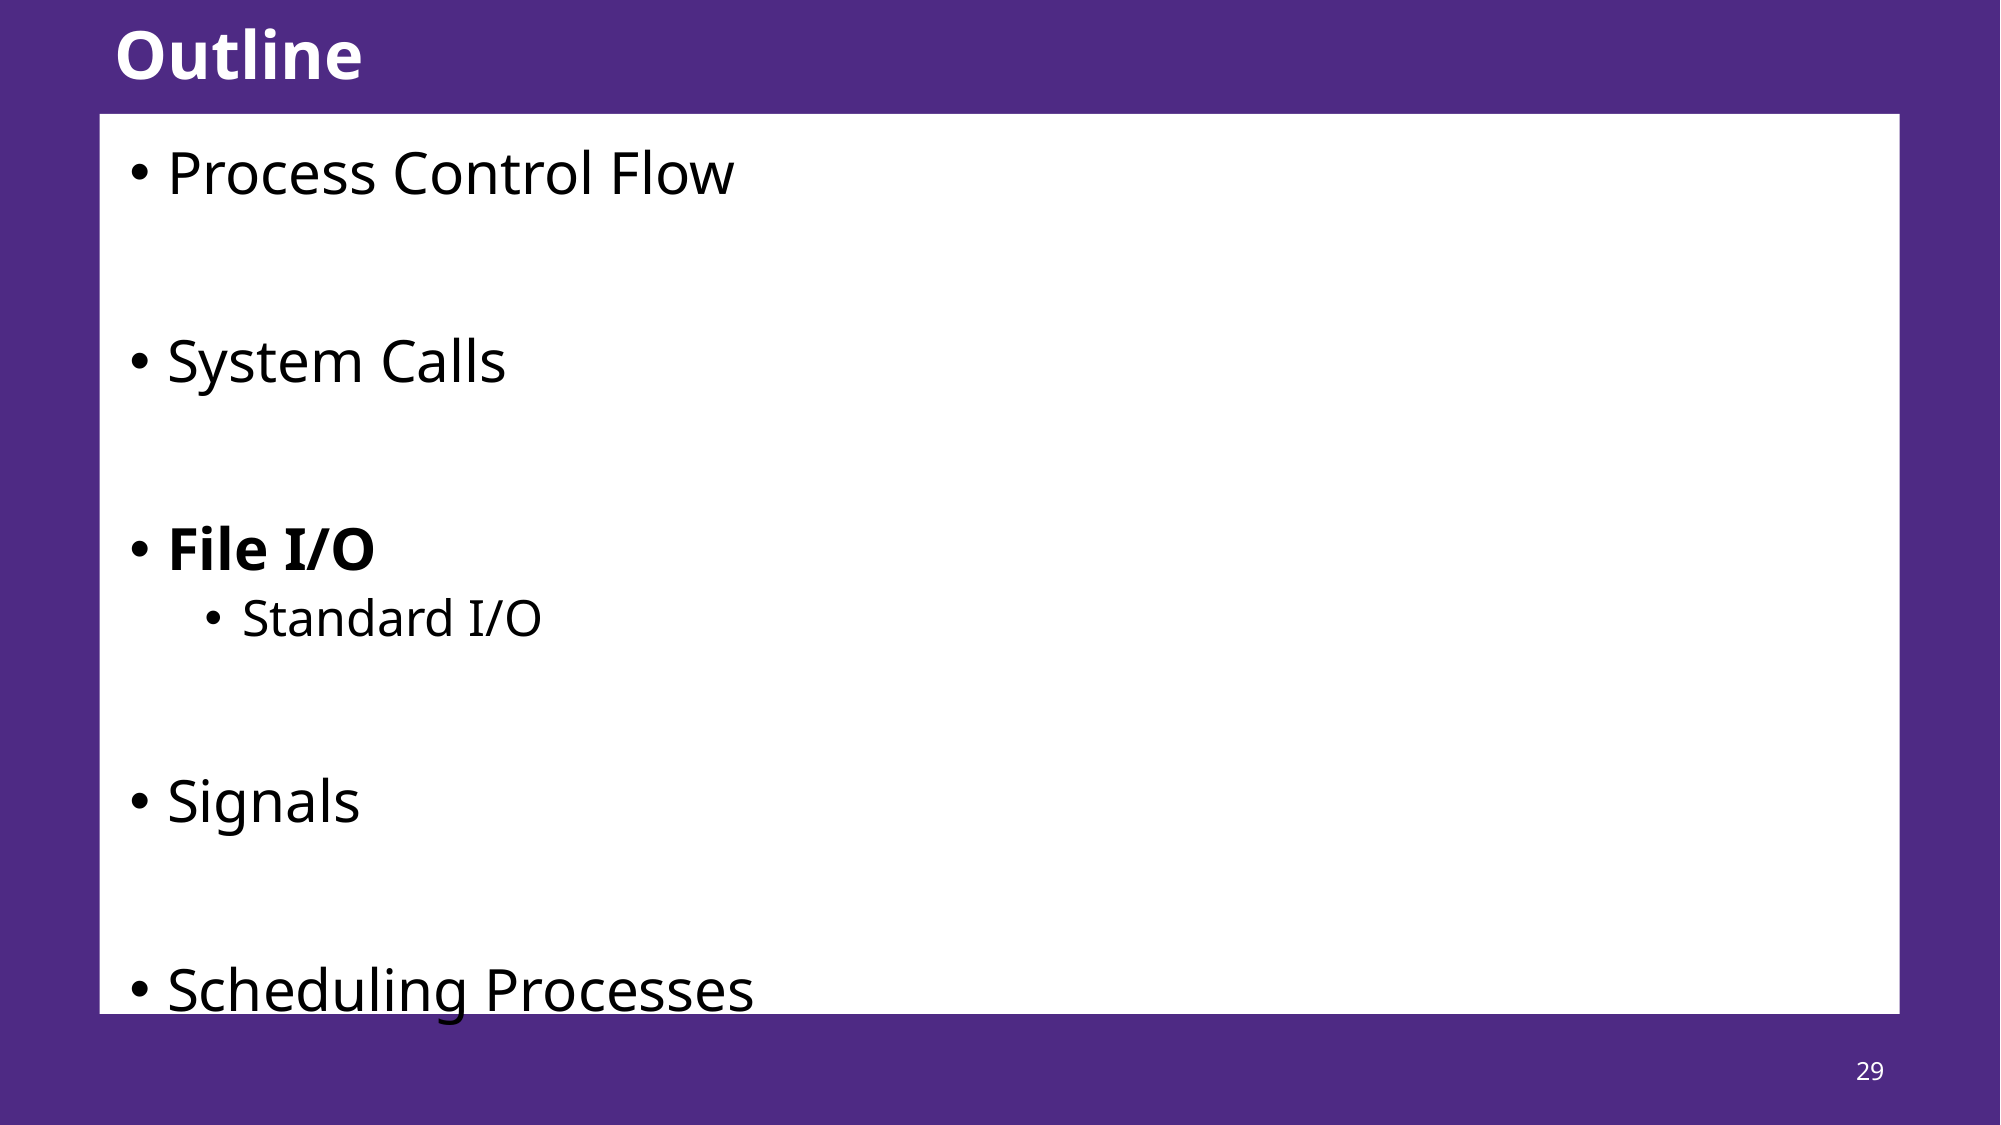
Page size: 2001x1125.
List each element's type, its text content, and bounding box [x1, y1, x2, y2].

title Outline [99, 1, 1900, 114]
list Process Control Flow System Calls File I/O Standard I/O Signals Scheduling Processes [99, 114, 1900, 1014]
slide_number 29 [1749, 1042, 1900, 1103]
